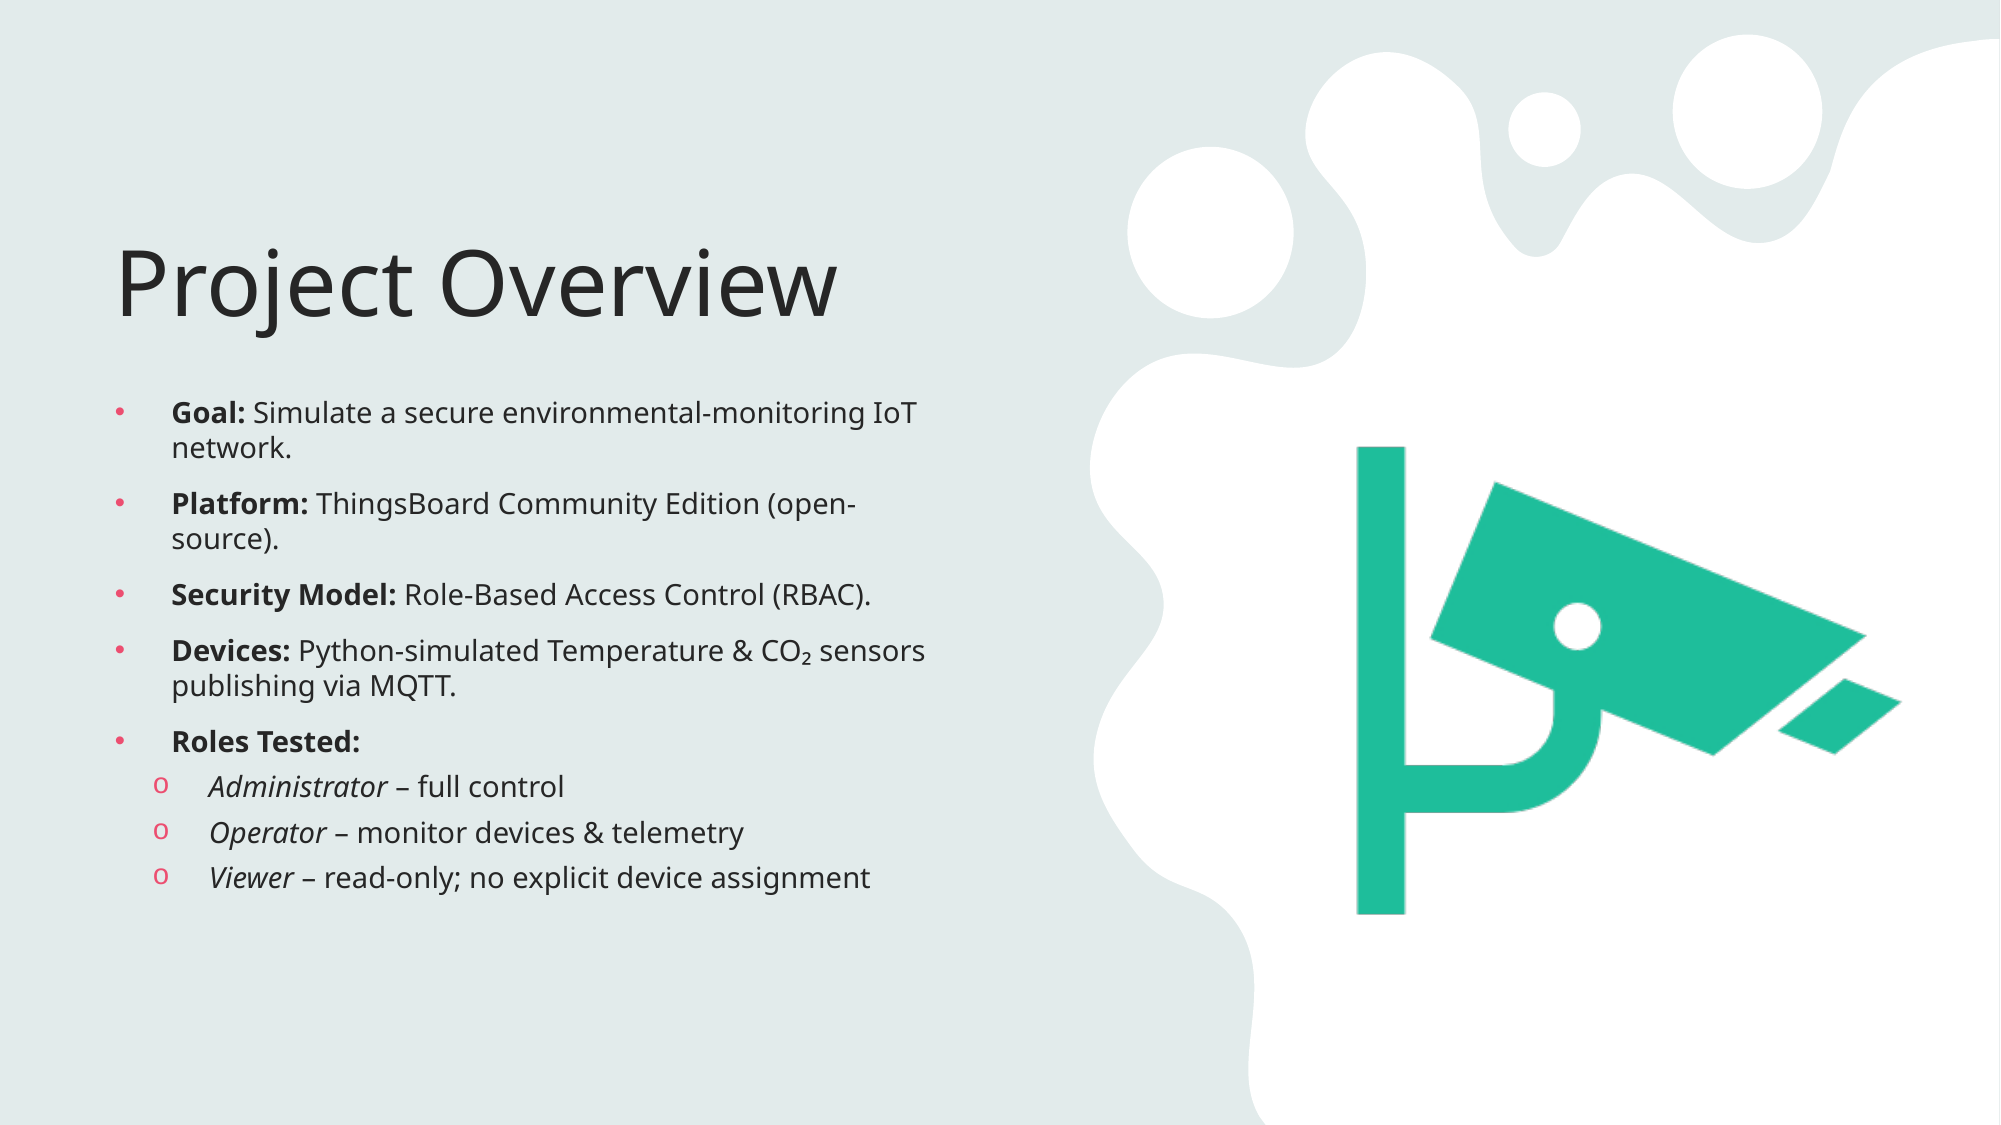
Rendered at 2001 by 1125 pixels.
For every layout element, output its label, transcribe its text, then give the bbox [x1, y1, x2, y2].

text_box [1671, 33, 1824, 190]
title Project Overview [99, 84, 981, 343]
text_box [0, 0, 2000, 1125]
text_box [1088, 38, 2000, 1125]
picture [1303, 356, 1953, 1006]
list Goal: Simulate a secure environmental-monitoring IoT network. Platform: ThingsBoard Community Edition (open-source). Security Model: Role-Based Access Control (RBAC). Devices: Python-simulated Temperature & CO₂ sensors publishing via MQTT. Roles Tested: Administrator – full control Operator – monitor devices & telemetry Viewer – read-only; no explicit device assignment [100, 386, 979, 983]
